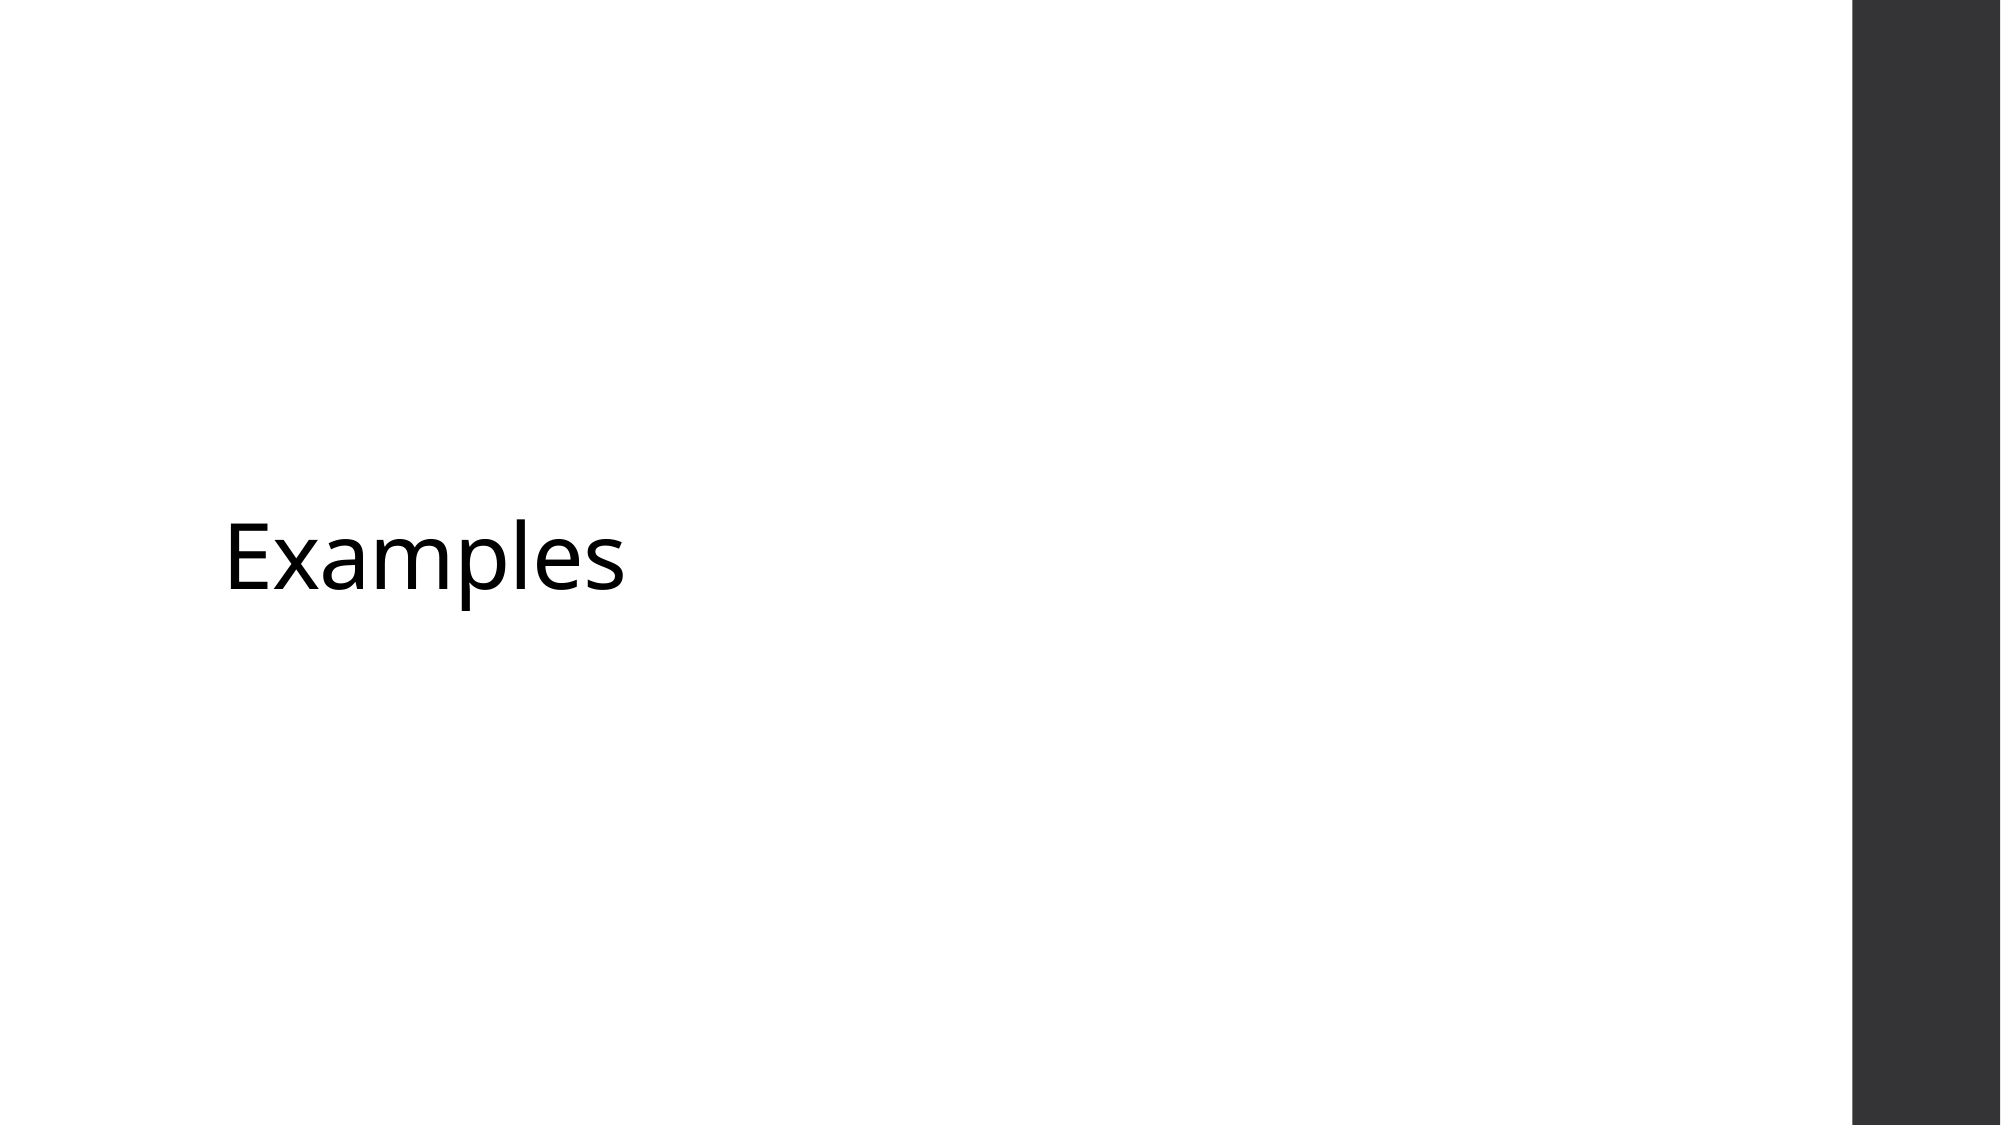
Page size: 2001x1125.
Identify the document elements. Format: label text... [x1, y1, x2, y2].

title Examples [206, 60, 1797, 1061]
